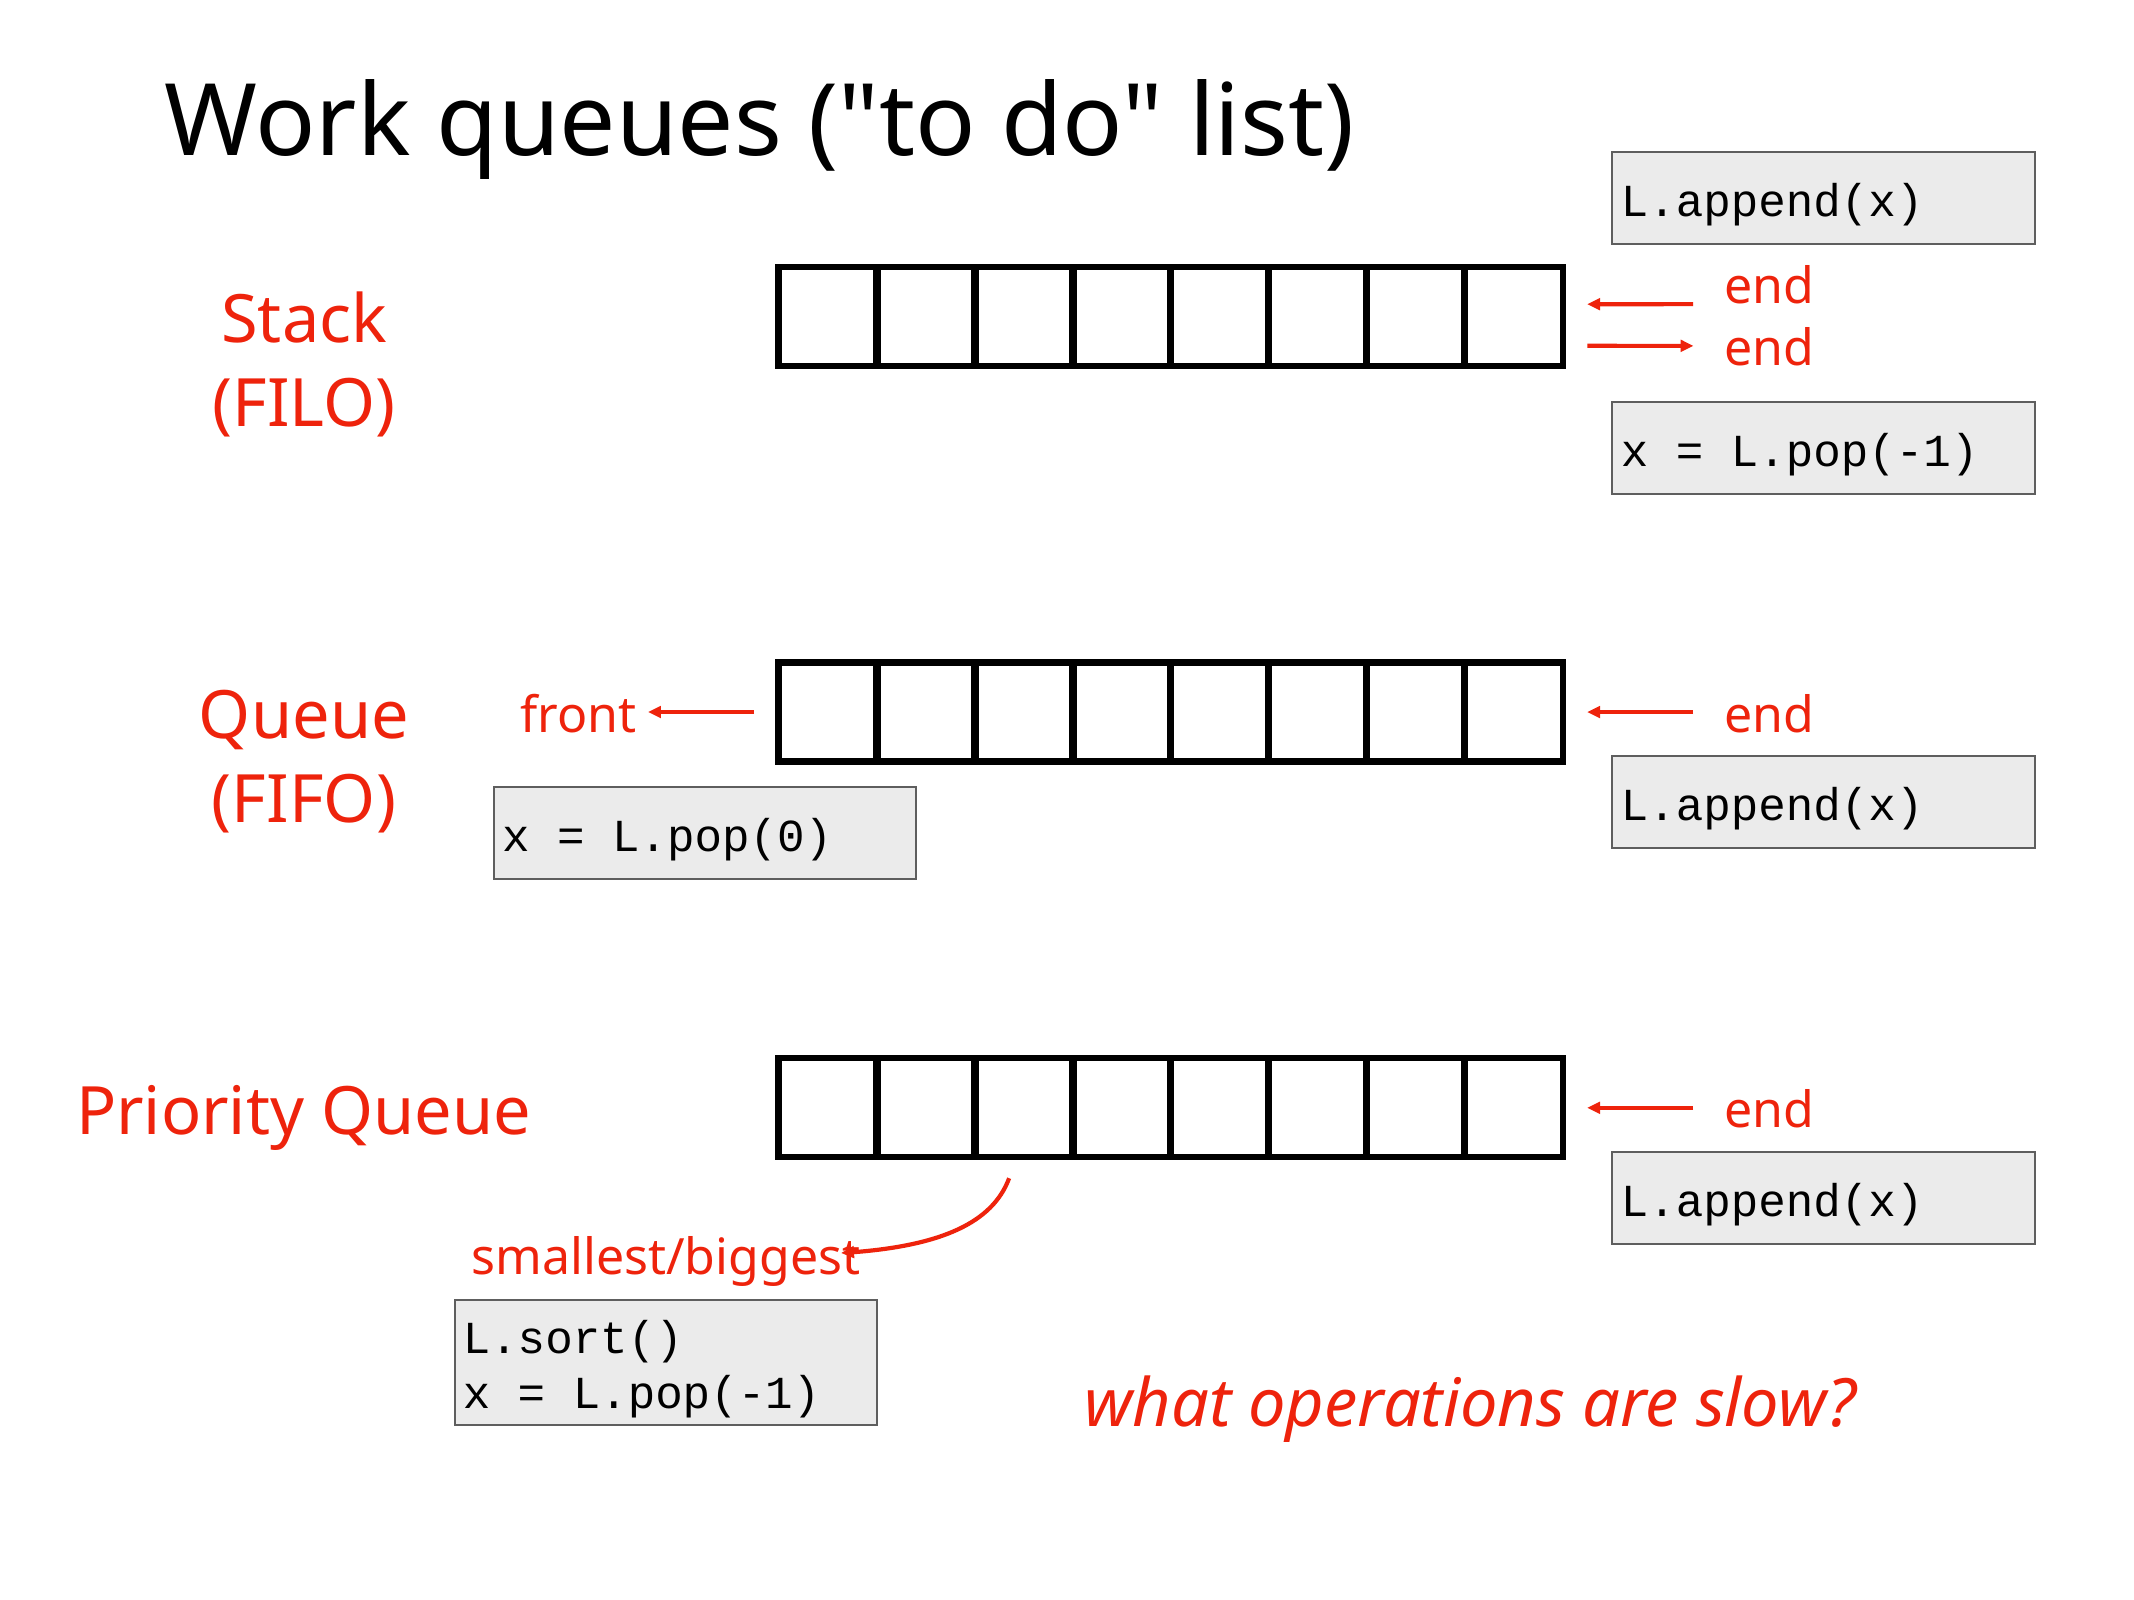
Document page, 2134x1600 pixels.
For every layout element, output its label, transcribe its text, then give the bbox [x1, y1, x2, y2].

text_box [778, 1058, 1564, 1158]
text_box end [1716, 245, 1823, 307]
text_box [778, 662, 1564, 762]
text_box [778, 266, 1564, 366]
text_box [1587, 1101, 1694, 1115]
text_box L.sort() x = L.pop(-1) [454, 1299, 878, 1426]
text_box L.append(x) [1612, 151, 2036, 244]
text_box smallest/biggest [463, 1215, 869, 1293]
text_box [1587, 297, 1694, 311]
text_box (FIFO) [203, 747, 405, 844]
text_box [869, 1178, 1010, 1251]
text_box Priority Queue [67, 1059, 541, 1157]
text_box what operations are slow? [1075, 1351, 1866, 1449]
text_box end [1716, 673, 1823, 751]
text_box [1587, 705, 1694, 719]
text_box L.append(x) [1612, 756, 2036, 849]
text_box L.append(x) [1612, 1151, 2036, 1244]
text_box Queue [190, 663, 418, 761]
text_box [648, 705, 755, 719]
text_box end [1716, 1069, 1823, 1147]
text_box (FILO) [204, 351, 405, 448]
text_box [1587, 339, 1694, 353]
text_box end [1716, 307, 1823, 385]
title Work queues ("to do" list) [155, 41, 2057, 191]
text_box Stack [212, 267, 396, 351]
text_box front [512, 673, 645, 751]
text_box x = L.pop(-1) [1612, 401, 2036, 494]
text_box x = L.pop(0) [493, 787, 917, 880]
